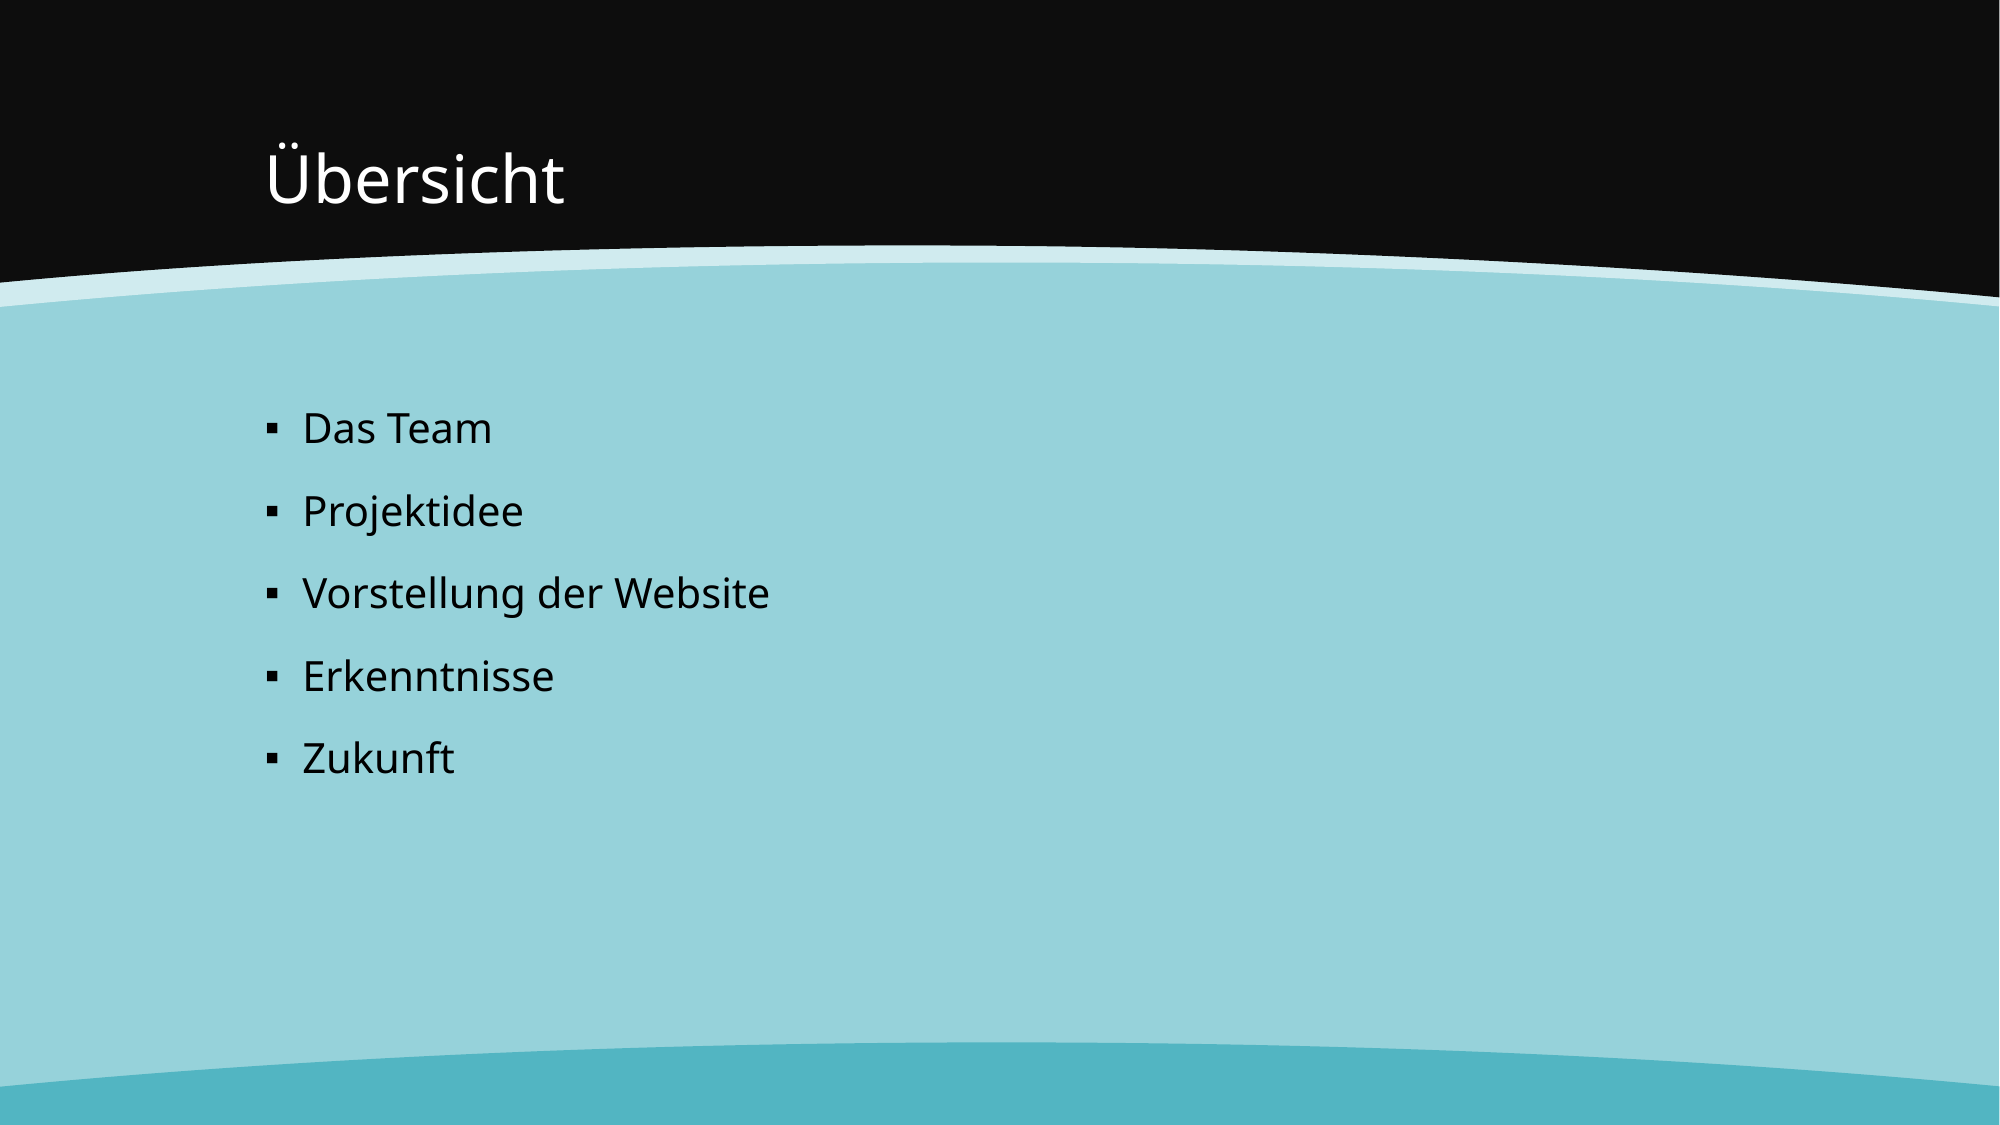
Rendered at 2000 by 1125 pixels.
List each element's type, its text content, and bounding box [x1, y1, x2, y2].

list Das Team Projektidee Vorstellung der Website Erkenntnisse Zukunft [249, 312, 1750, 1013]
title Übersicht [249, 45, 1750, 225]
